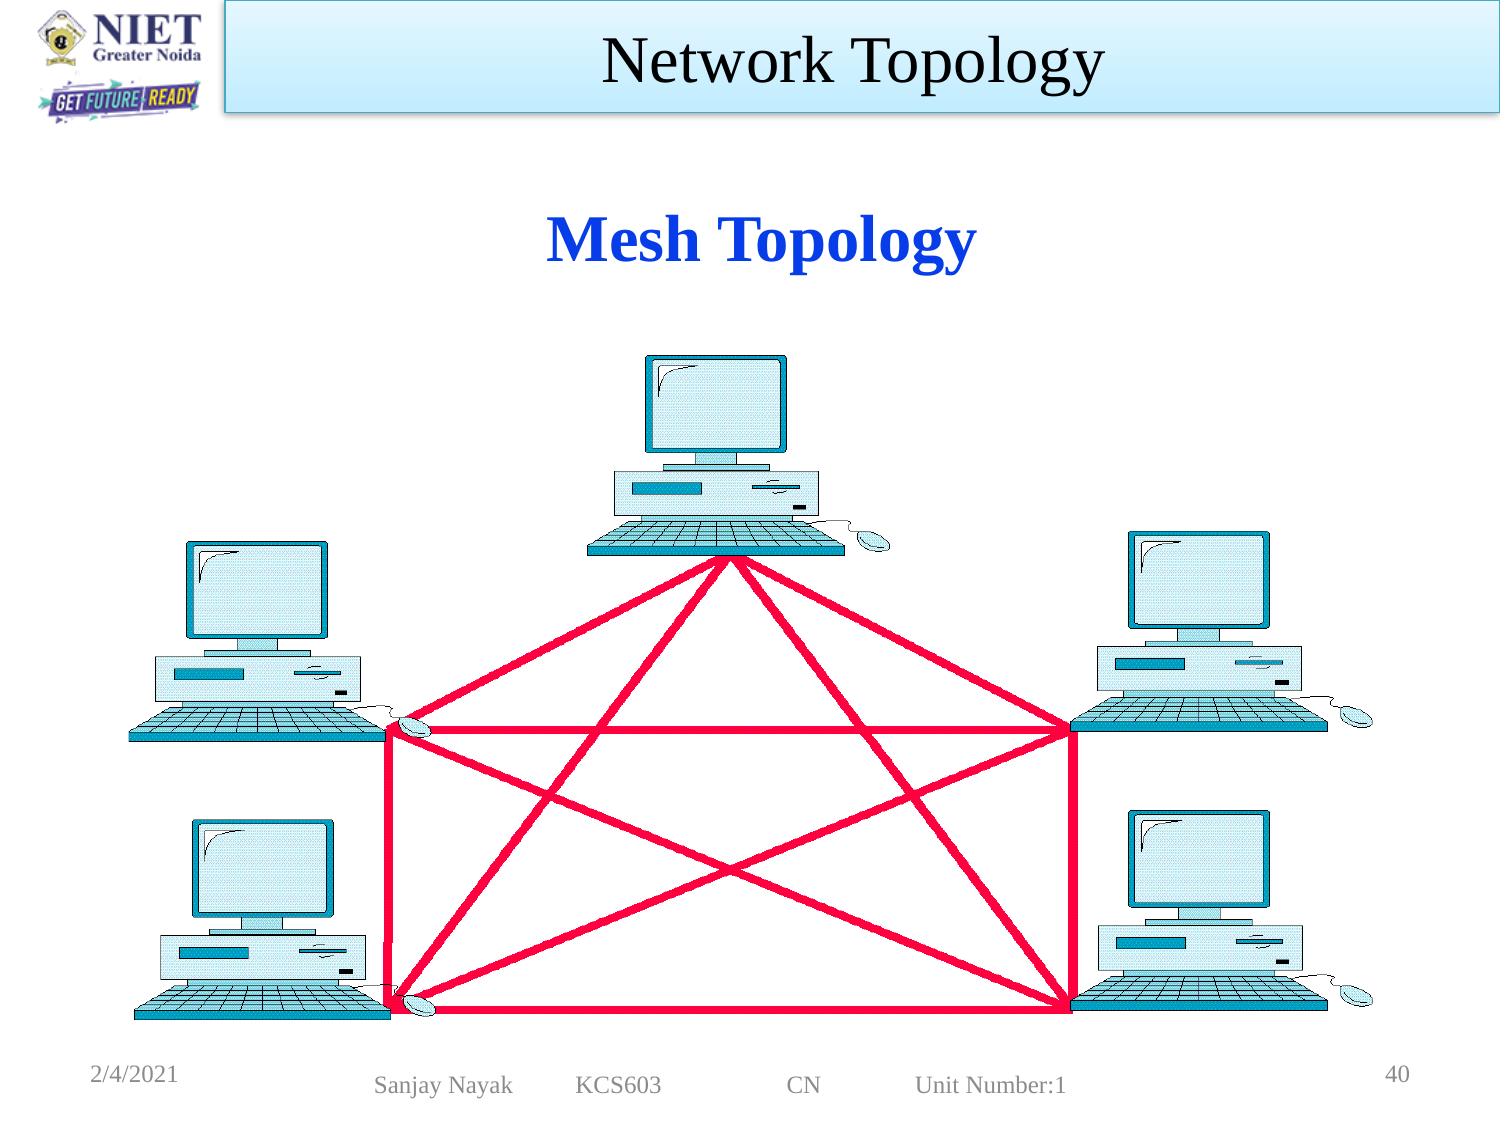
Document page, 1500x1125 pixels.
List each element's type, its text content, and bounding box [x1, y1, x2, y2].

text_box Network Topology [238, 0, 1500, 113]
slide_number 40 [1090, 1042, 1425, 1103]
text_box Mesh Topology [531, 187, 994, 282]
picture [0, 0, 238, 135]
picture [128, 353, 1373, 1020]
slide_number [75, 1042, 351, 1103]
footer Sanjay Nayak KCS603 CN Unit Number:1 [351, 1042, 1090, 1125]
